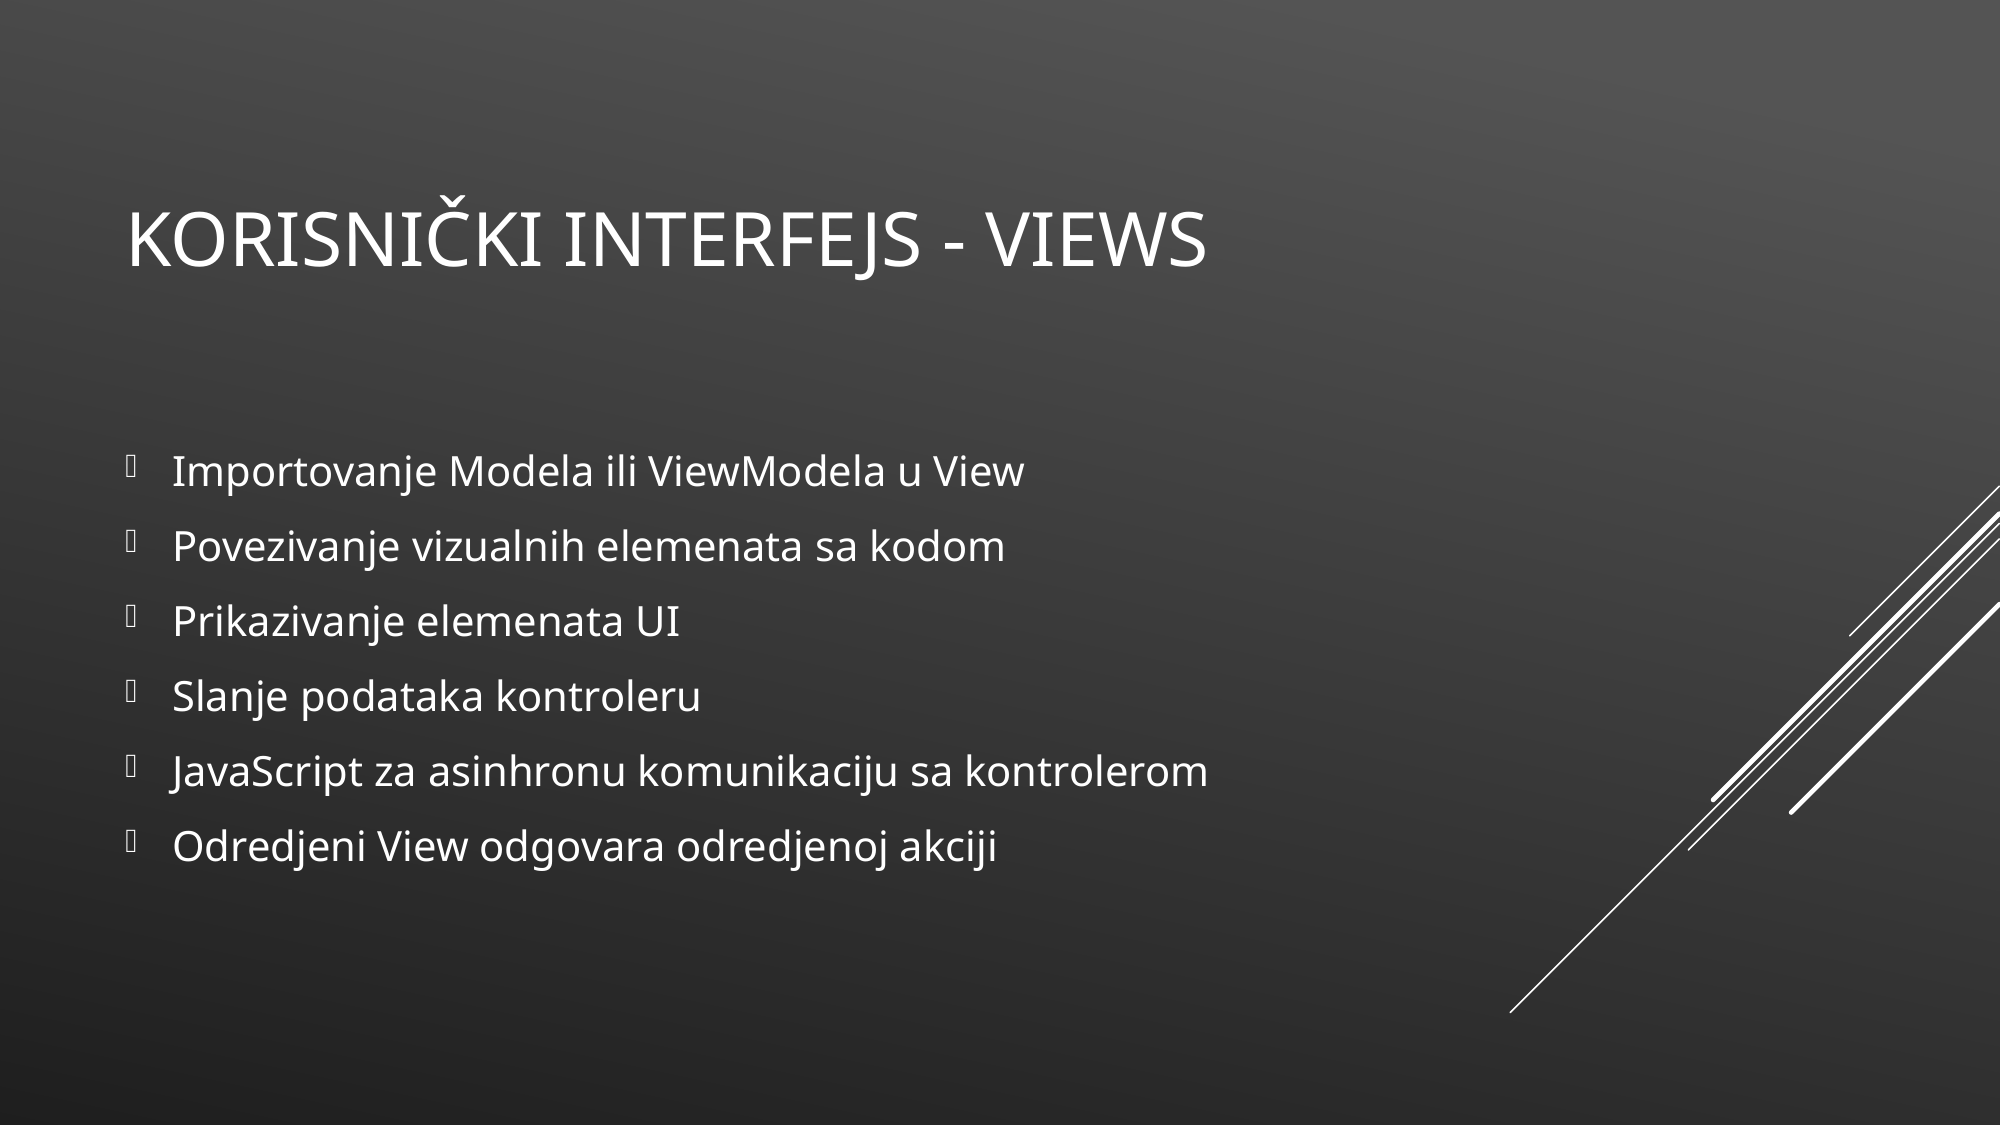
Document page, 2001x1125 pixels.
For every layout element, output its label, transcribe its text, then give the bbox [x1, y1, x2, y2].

title Korisnički interfejs - Views [110, 113, 1511, 361]
list Importovanje Modela ili ViewModela u View Povezivanje vizualnih elemenata sa kodom Prikazivanje elemenata UI Slanje podataka kontroleru JavaScript za asinhronu komunikaciju sa kontrolerom Odredjeni View odgovara odredjenoj akciji [110, 377, 1513, 1013]
